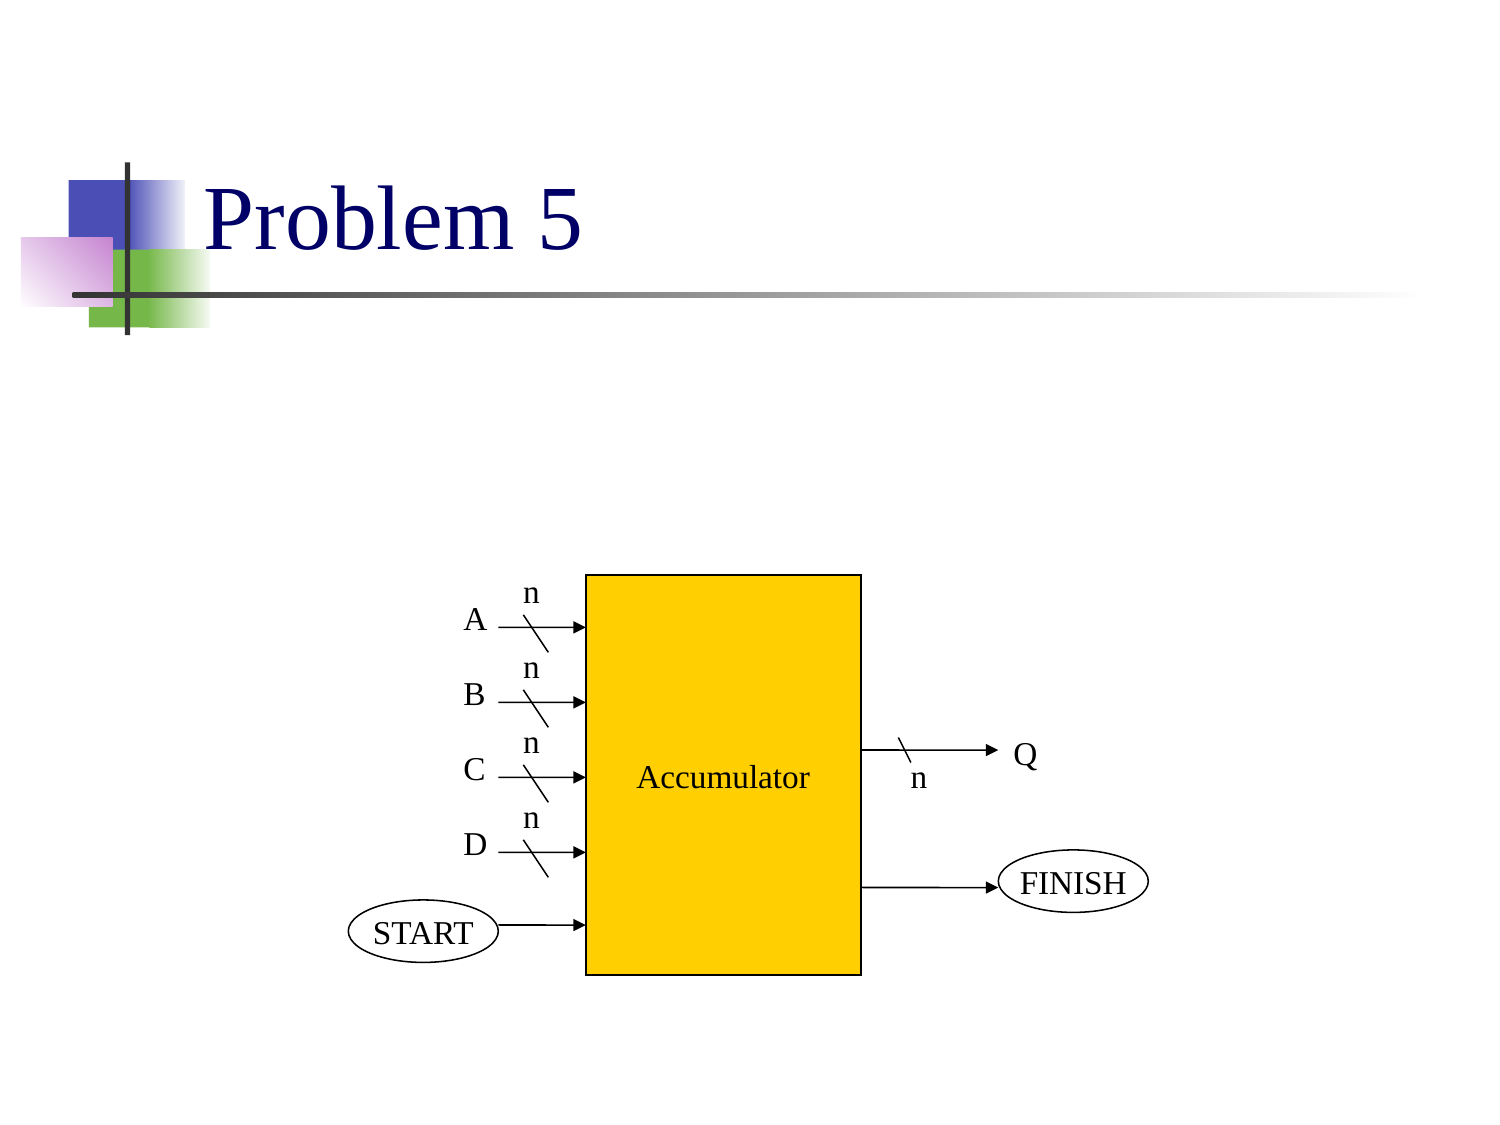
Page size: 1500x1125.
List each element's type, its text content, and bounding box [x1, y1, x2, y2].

title Problem 5 [188, 34, 1468, 276]
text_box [348, 562, 1149, 976]
